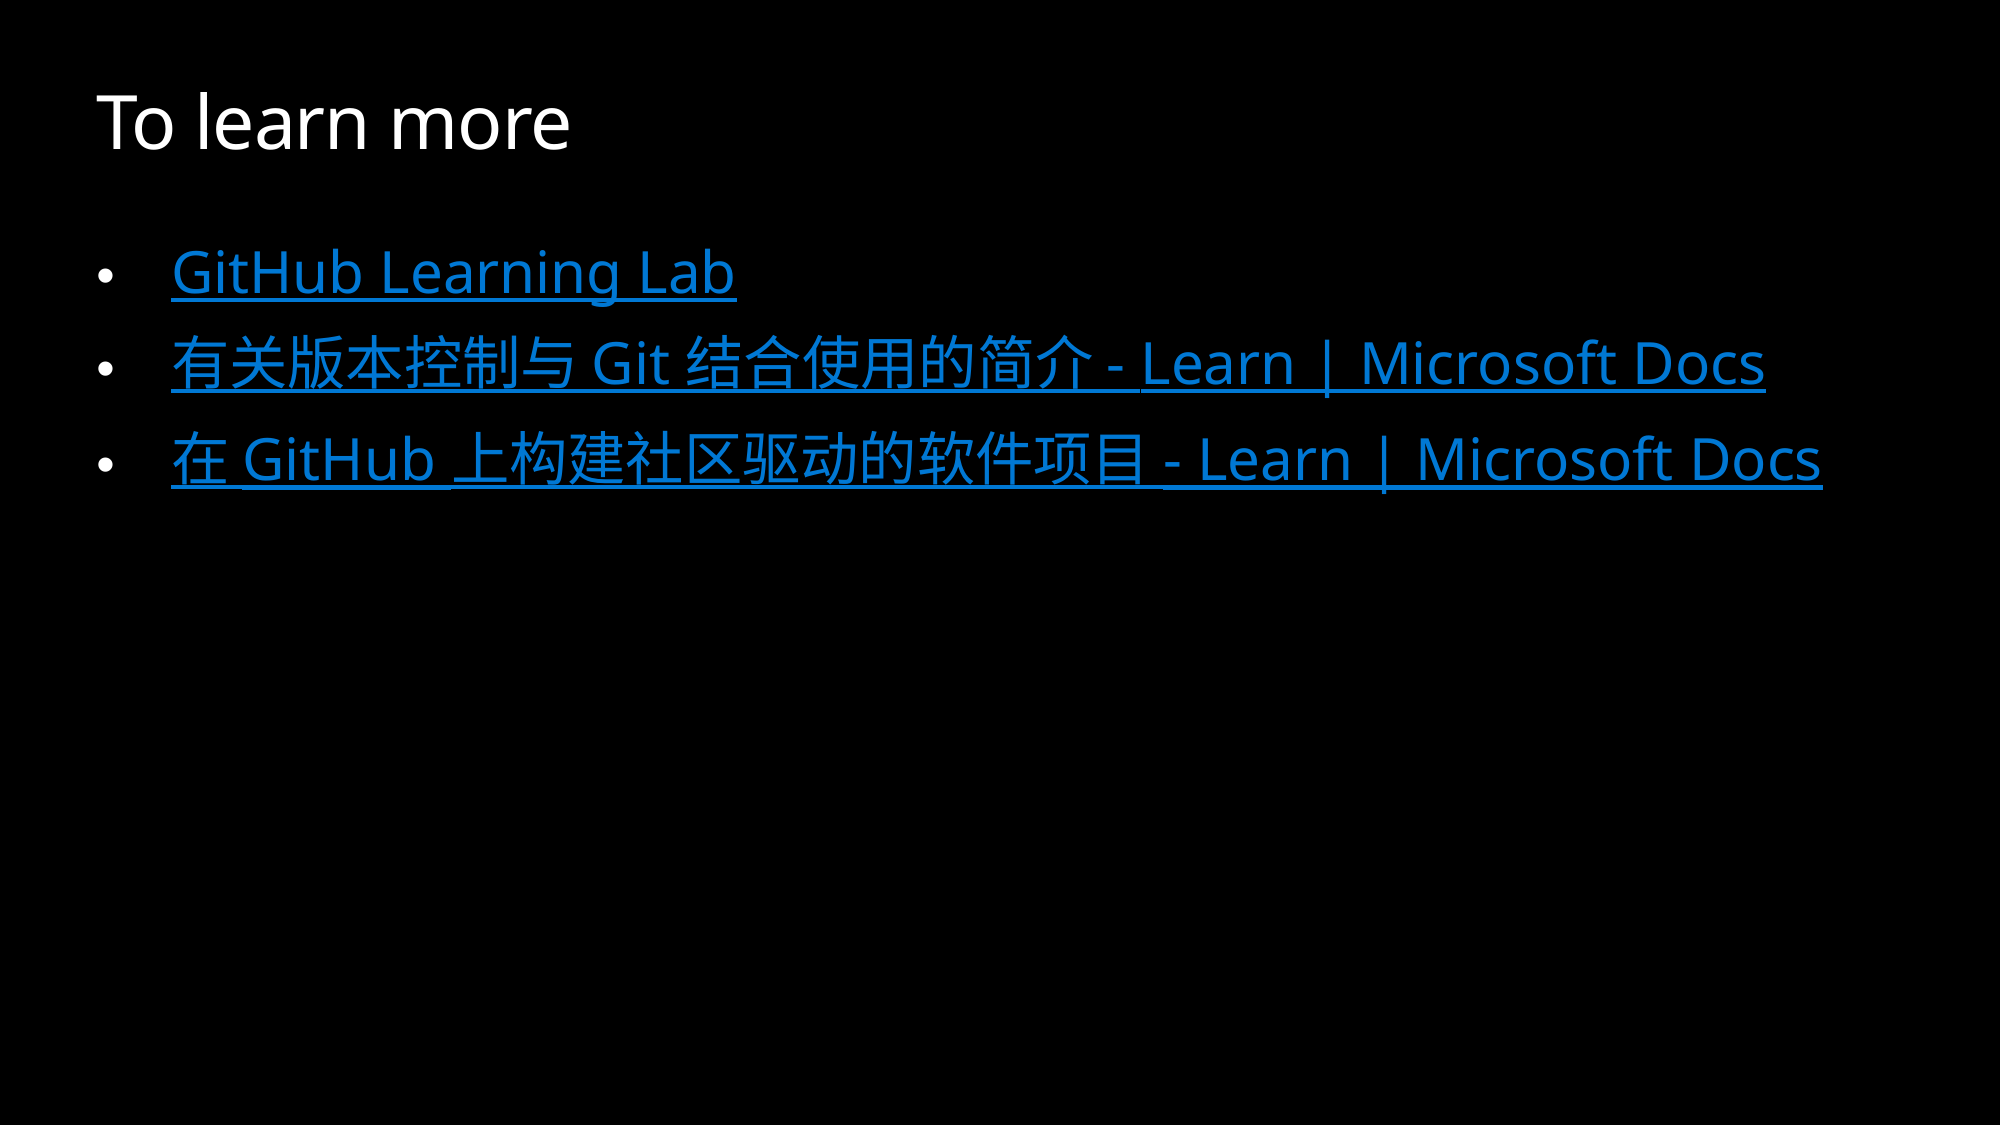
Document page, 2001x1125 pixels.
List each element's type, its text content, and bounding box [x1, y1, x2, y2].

title To learn more [96, 75, 1904, 166]
list GitHub Learning Lab 有关版本控制与 Git 结合使用的简介 - Learn | Microsoft Docs 在 GitHub 上构建社区驱动的软件项目 - Learn | Microsoft Docs [96, 235, 1904, 476]
